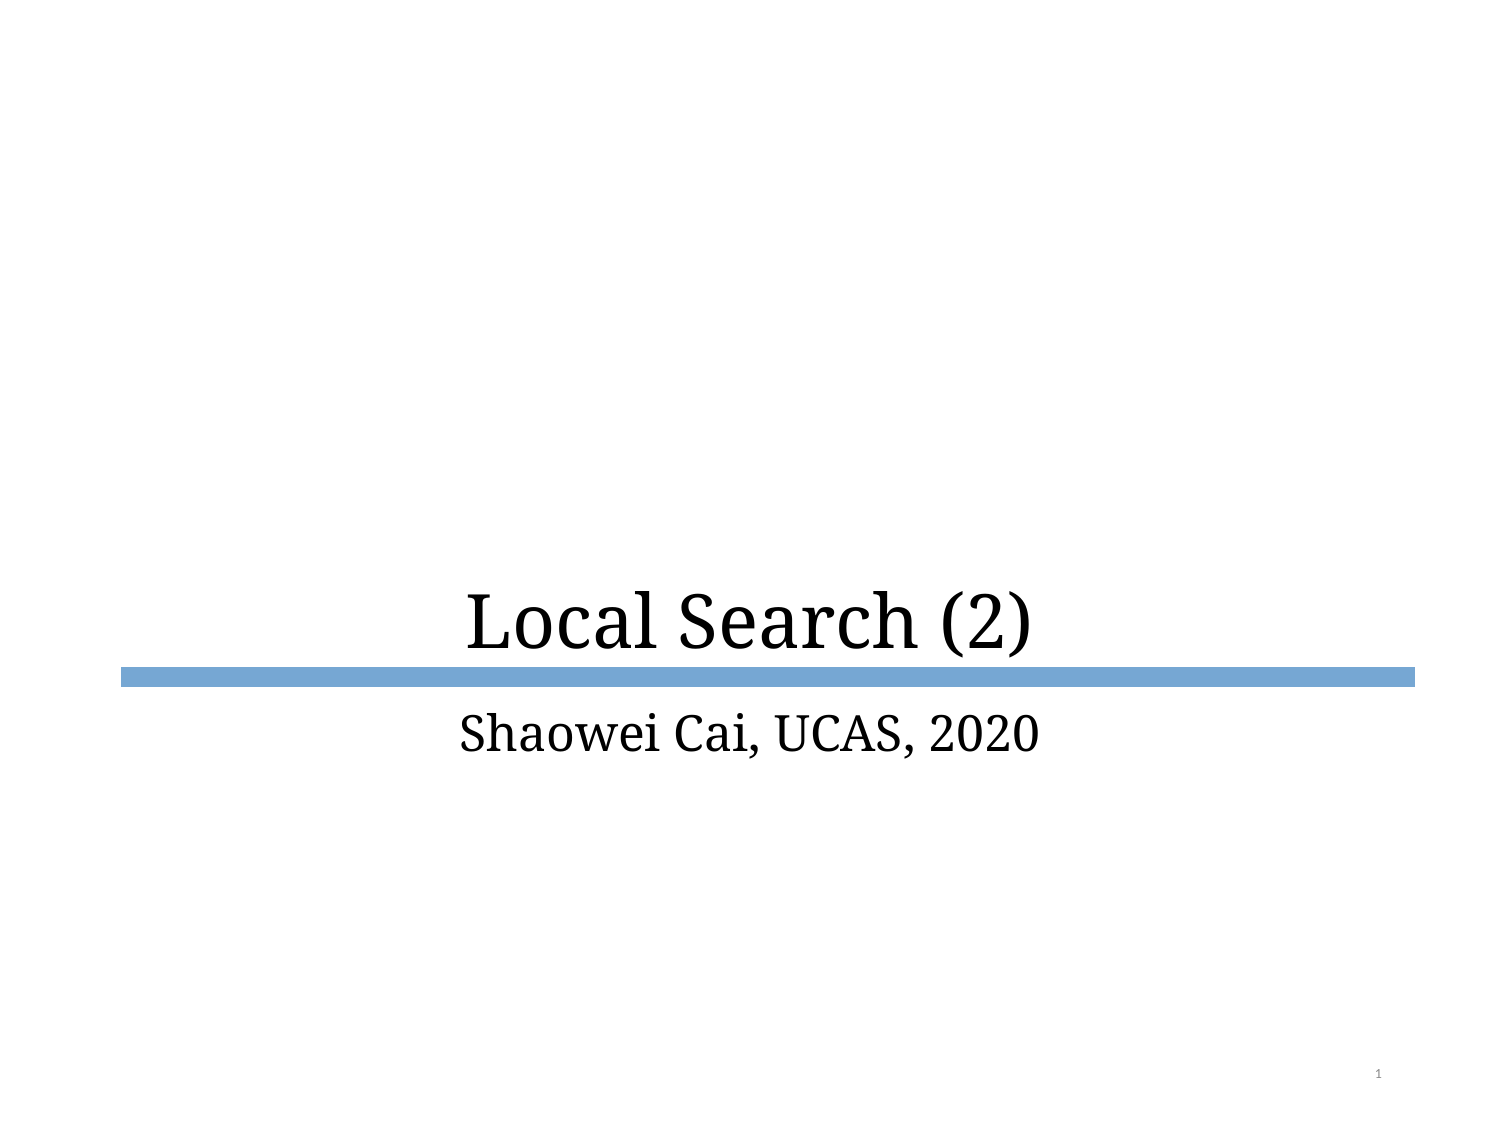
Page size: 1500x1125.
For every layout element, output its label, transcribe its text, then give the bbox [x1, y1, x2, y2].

subtitle Shaowei Cai, UCAS, 2020 [187, 701, 1313, 973]
slide_number 1 [1059, 1042, 1397, 1103]
title Local Search (2) [187, 280, 1313, 673]
